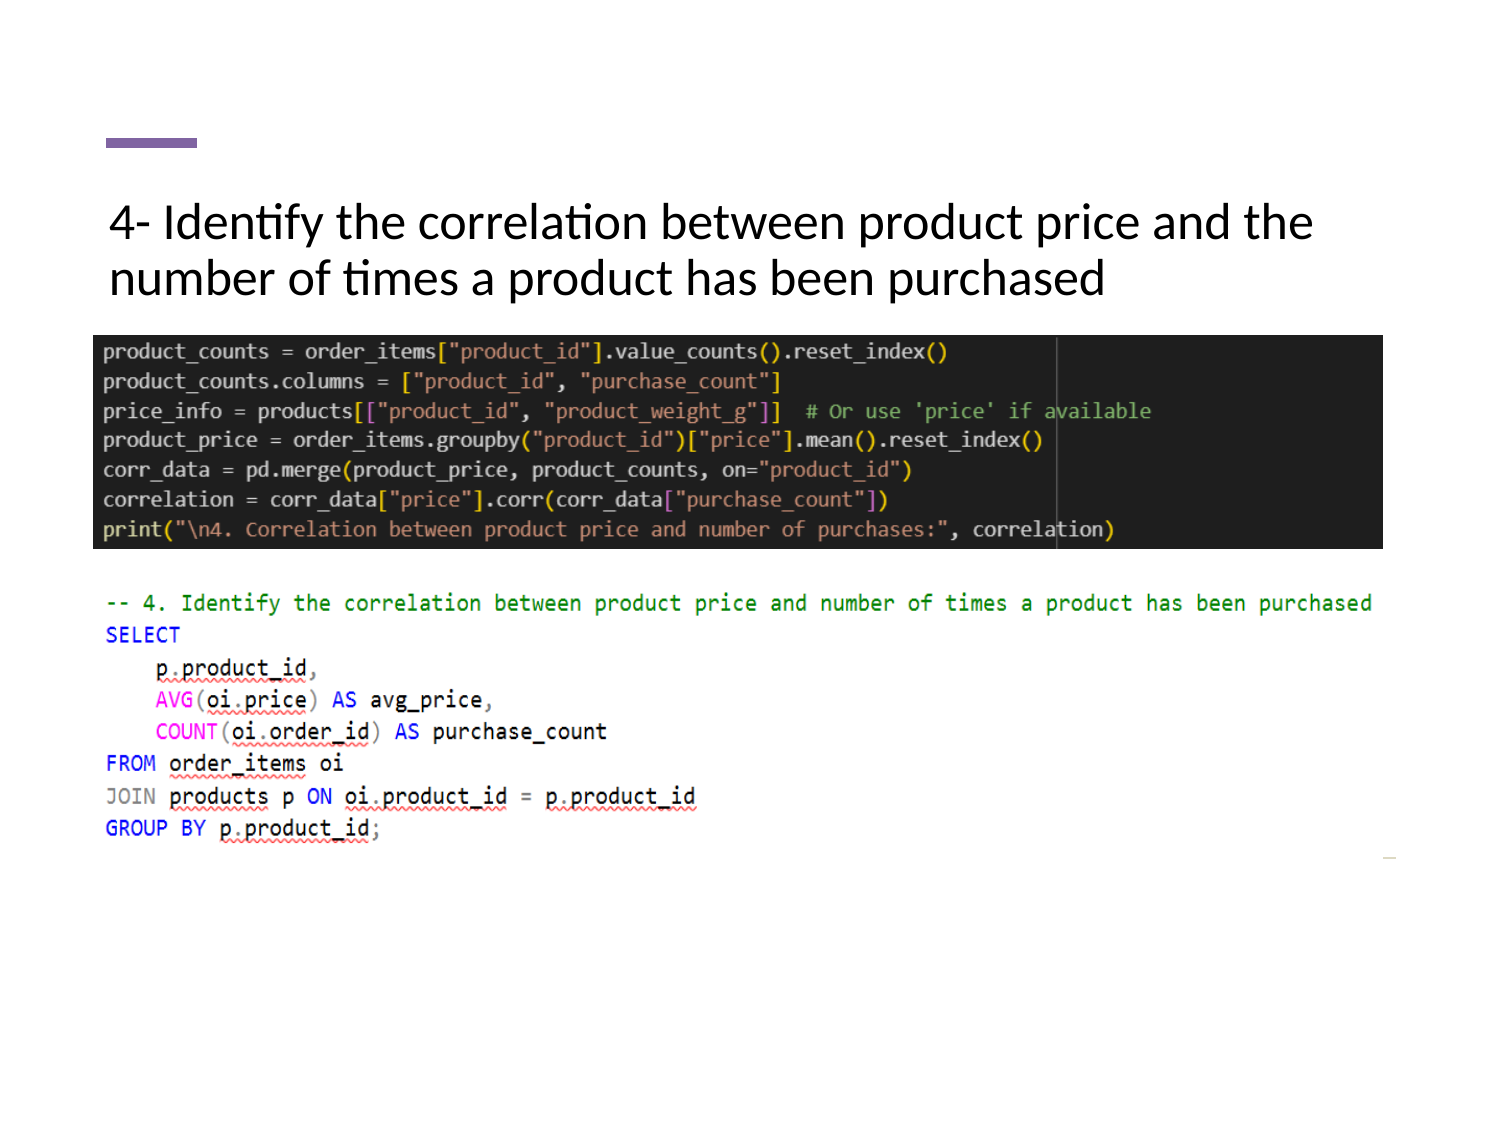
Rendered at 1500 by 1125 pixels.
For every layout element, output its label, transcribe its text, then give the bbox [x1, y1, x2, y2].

picture [93, 335, 1384, 549]
picture [93, 584, 1384, 859]
title 4- Identify the correlation between product price and the number of times a product has been purchased [93, 187, 1449, 318]
